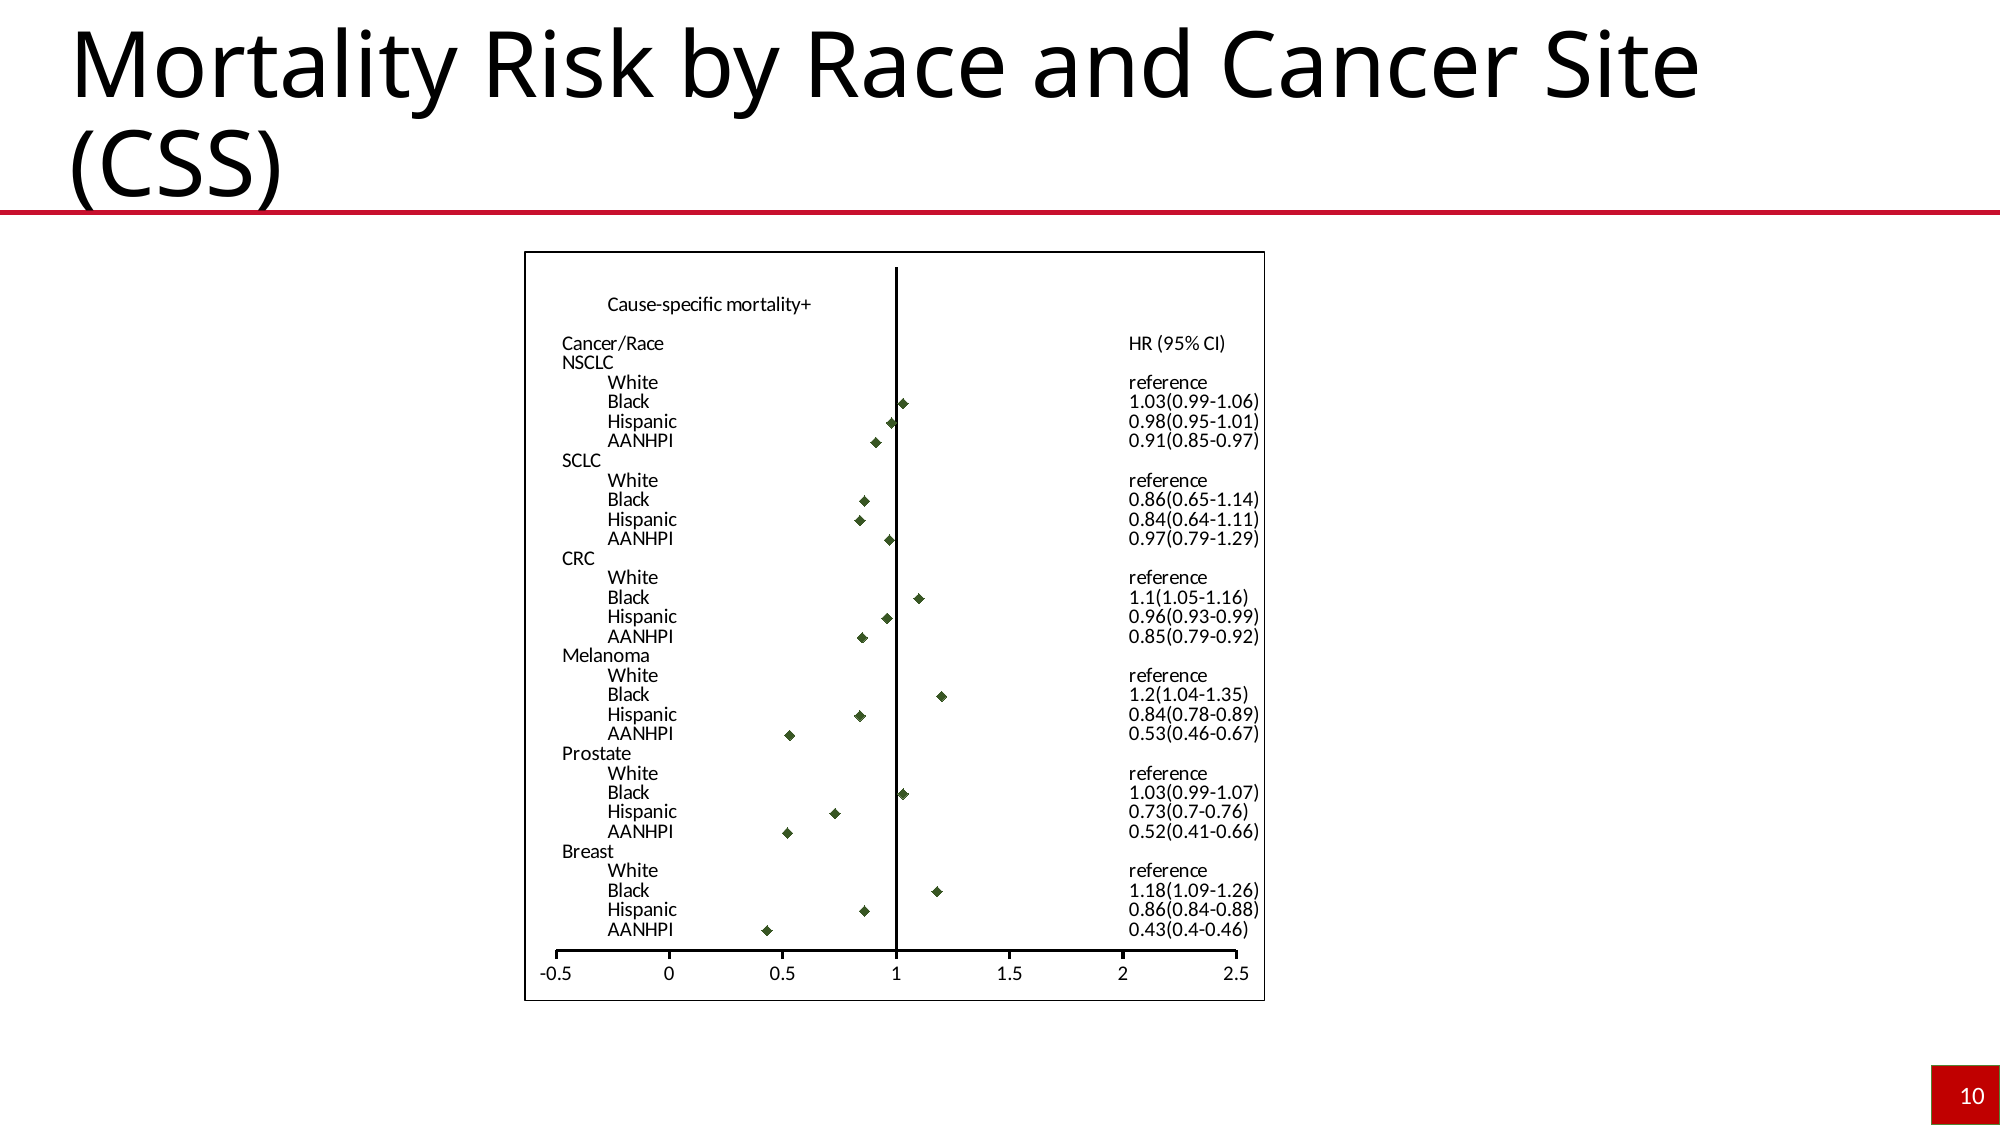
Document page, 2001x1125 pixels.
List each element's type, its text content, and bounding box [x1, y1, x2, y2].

chart [524, 251, 1266, 1002]
title Mortality Risk by Race and Cancer Site (CSS) [54, 47, 1905, 188]
slide_number 10 [1931, 1065, 2000, 1125]
